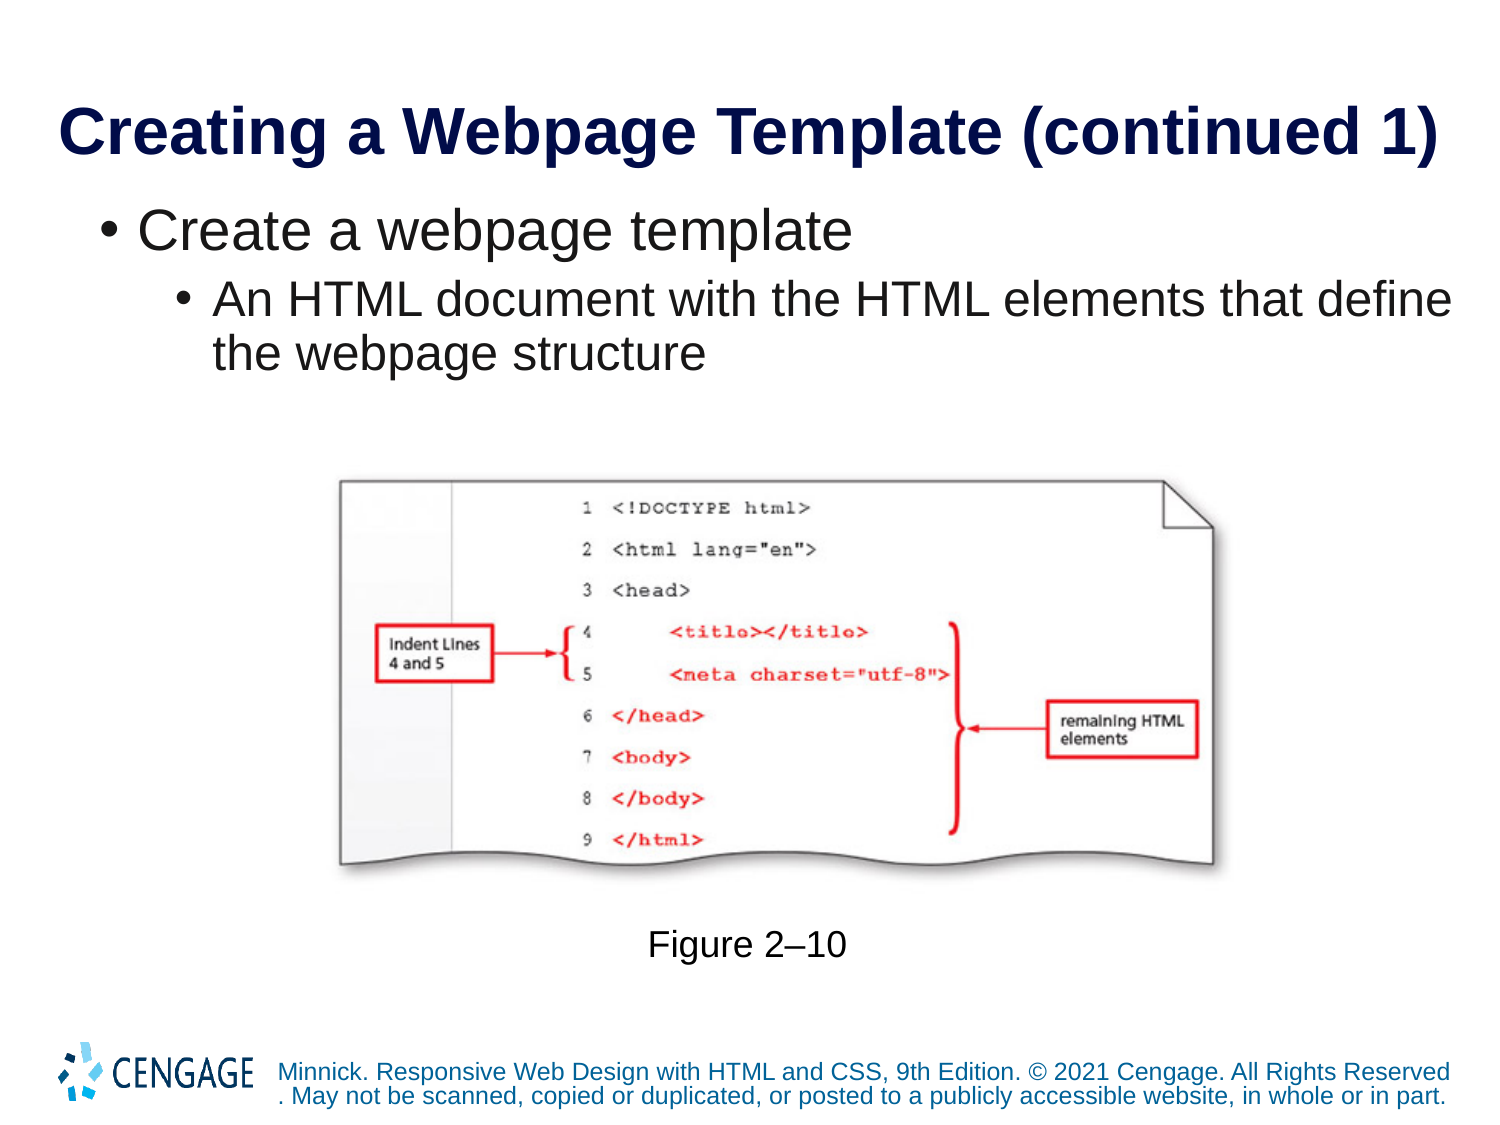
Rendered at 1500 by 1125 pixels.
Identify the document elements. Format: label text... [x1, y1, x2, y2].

footer Minnick. Responsive Web Design with HTML and CSS, 9th Edition. © 2021 Cengage. All Rights Reserved. May not be scanned, copied or duplicated, or posted to a publicly accessible website, in whole or in part. [262, 1040, 1475, 1100]
picture [58, 1042, 253, 1101]
list Create a webpage template An HTML document with the HTML elements that define the webpage structure [99, 200, 1475, 1024]
title Creating a Webpage Template (continued 1) [0, 24, 1500, 175]
list Figure 2–10 [647, 924, 928, 993]
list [324, 465, 1243, 894]
